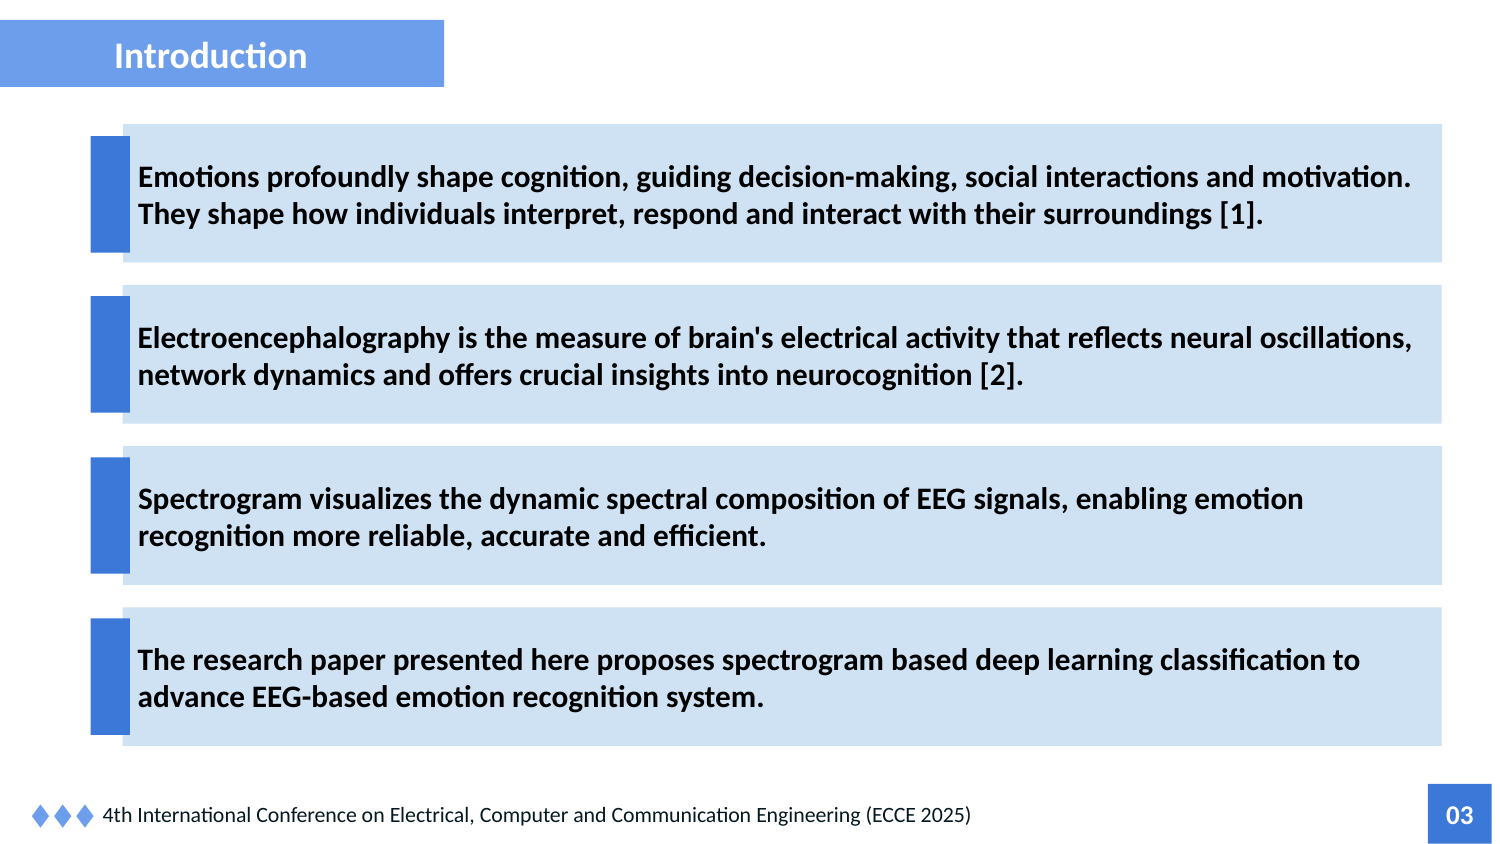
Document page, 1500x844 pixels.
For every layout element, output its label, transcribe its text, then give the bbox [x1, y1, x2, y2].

text_box [90, 296, 130, 413]
text_box Spectrogram visualizes the dynamic spectral composition of EEG signals, enabling emotion recognition more reliable, accurate and efficient. [123, 446, 1443, 585]
text_box [90, 618, 130, 735]
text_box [31, 787, 1378, 844]
text_box 03 [1427, 783, 1492, 844]
text_box Electroencephalography is the measure of brain's electrical activity that reflects neural oscillations, network dynamics and offers crucial insights into neurocognition [2]. [122, 285, 1442, 424]
text_box Introduction [0, 19, 445, 87]
text_box Emotions profoundly shape cognition, guiding decision-making, social interactions and motivation. They shape how individuals interpret, respond and interact with their surroundings [1]. [123, 123, 1443, 263]
text_box [90, 457, 130, 574]
text_box [90, 136, 130, 253]
text_box The research paper presented here proposes spectrogram based deep learning classification to advance EEG-based emotion recognition system. [122, 607, 1442, 746]
